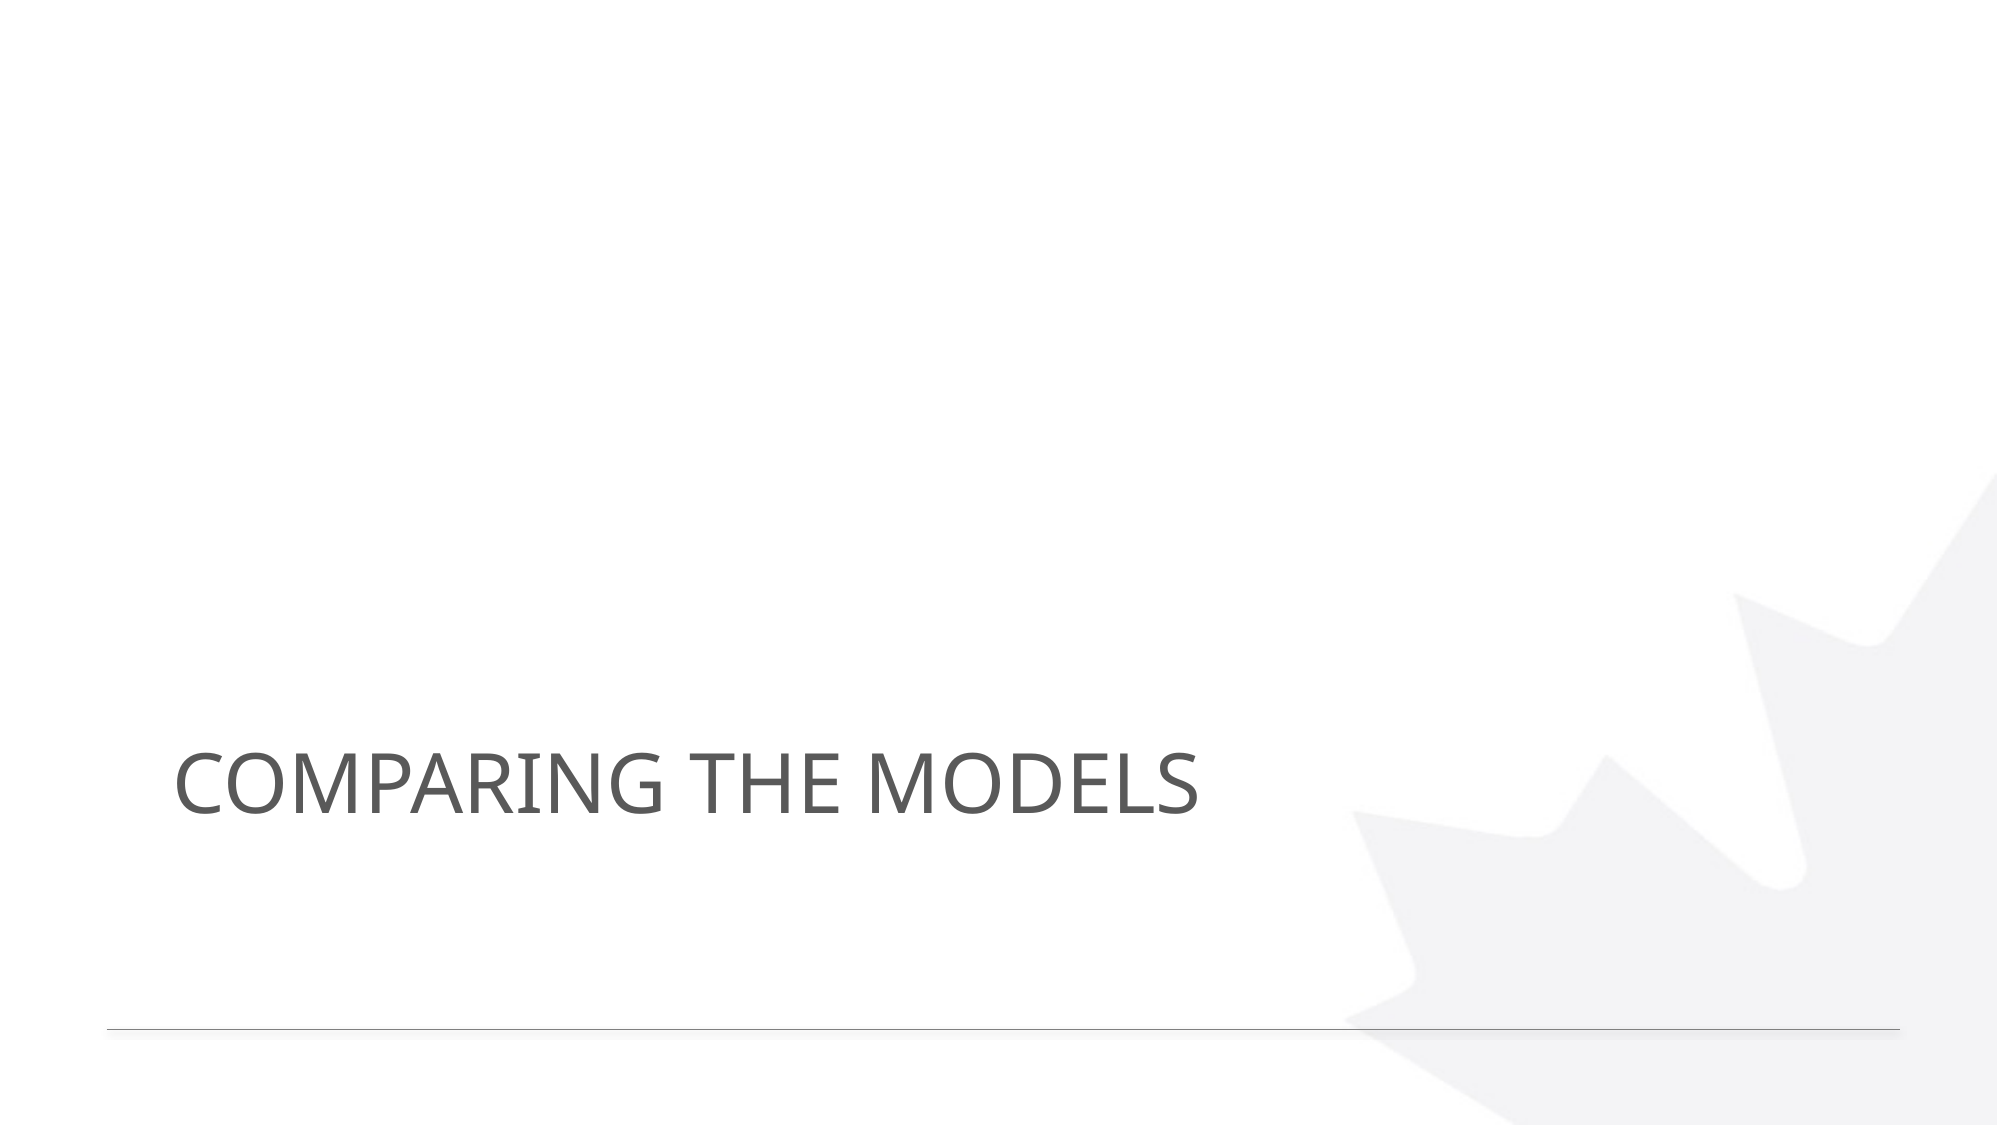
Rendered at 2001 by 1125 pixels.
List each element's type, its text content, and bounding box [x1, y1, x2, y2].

title Comparing the Models [157, 722, 1858, 947]
picture [1294, 442, 1997, 1125]
